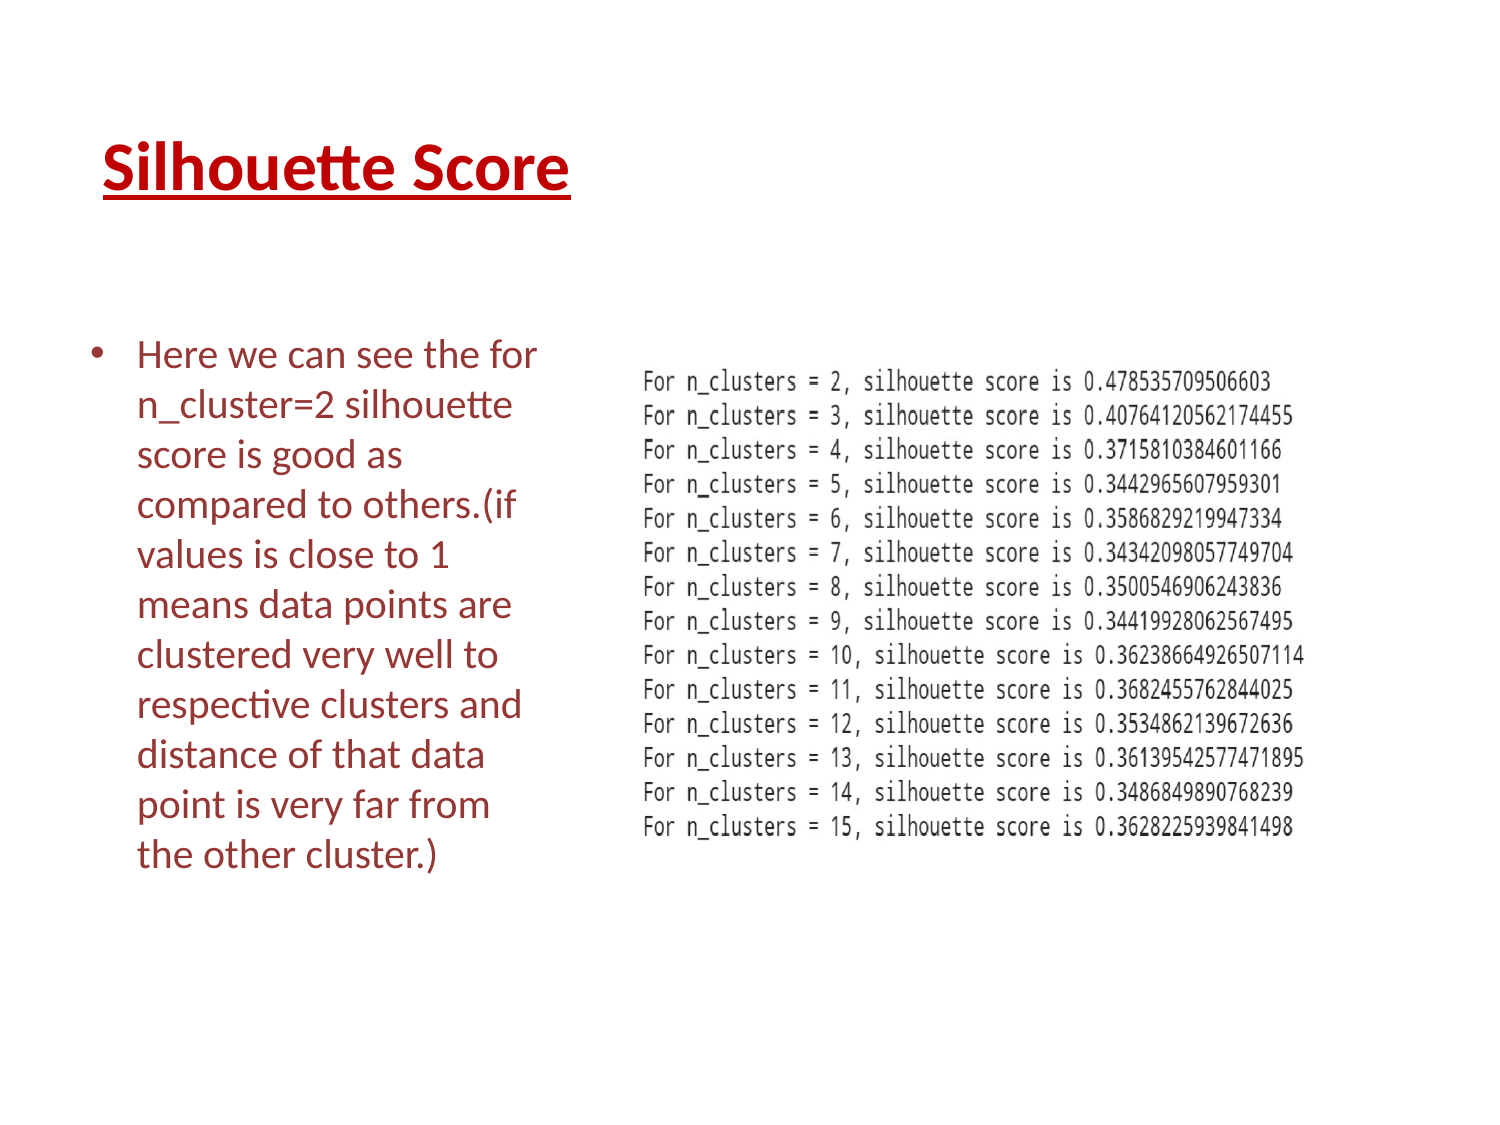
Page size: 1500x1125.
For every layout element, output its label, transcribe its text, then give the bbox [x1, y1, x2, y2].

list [586, 356, 1426, 863]
list Here we can see the for n_cluster=2 silhouette score is good as compared to others.(if values is close to 1 means data points are clustered very well to respective clusters and distance of that data point is very far from the other cluster.) [75, 235, 569, 1005]
title Silhouette Score [87, 112, 875, 273]
